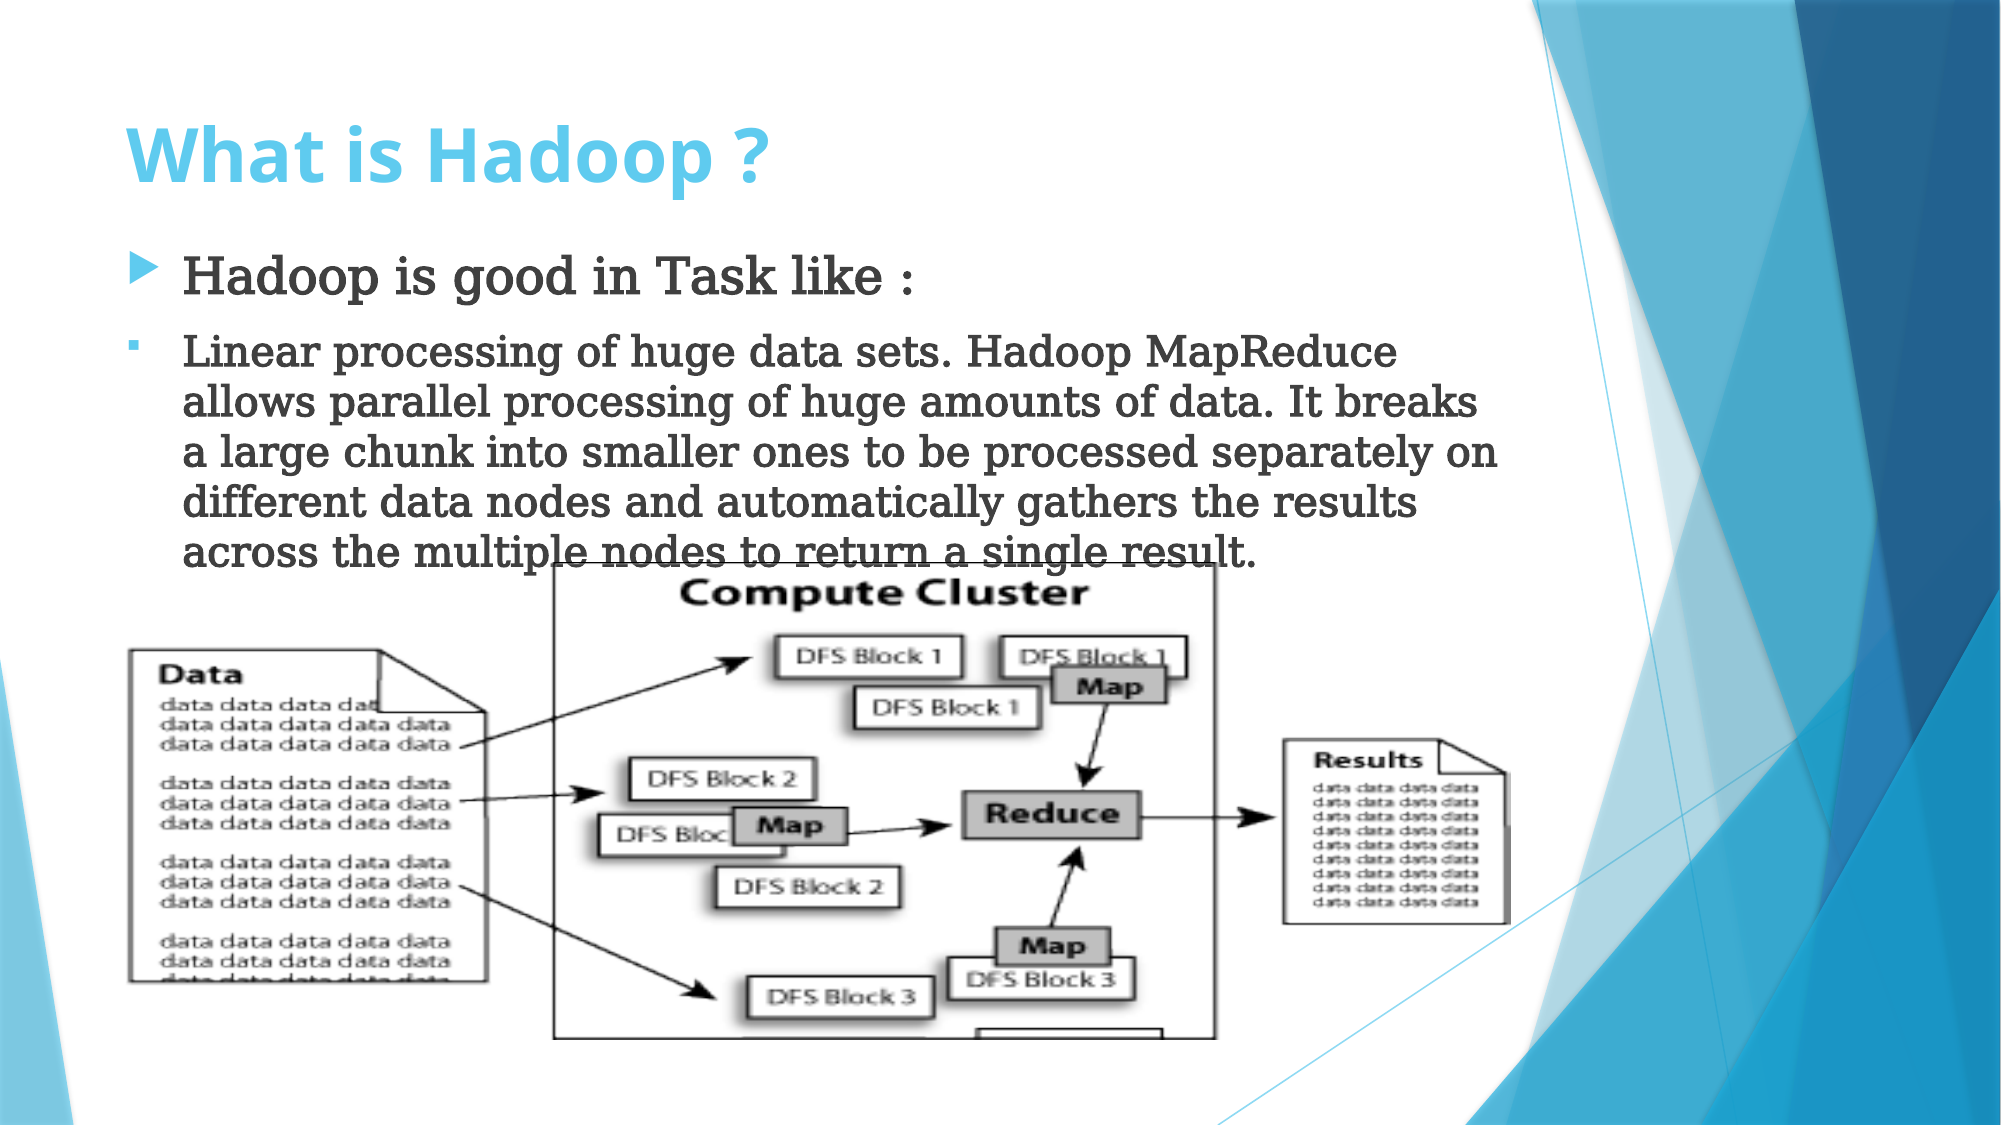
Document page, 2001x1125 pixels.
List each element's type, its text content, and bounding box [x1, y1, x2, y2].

title What is Hadoop ? [111, 99, 1522, 235]
list Hadoop is good in Task like : Linear processing of huge data sets. Hadoop MapReduce allows parallel processing of huge amounts of data. It breaks a large chunk into smaller ones to be processed separately on different data nodes and automatically gathers the results across the multiple nodes to return a single result. [111, 235, 1522, 992]
picture [110, 561, 1511, 1041]
